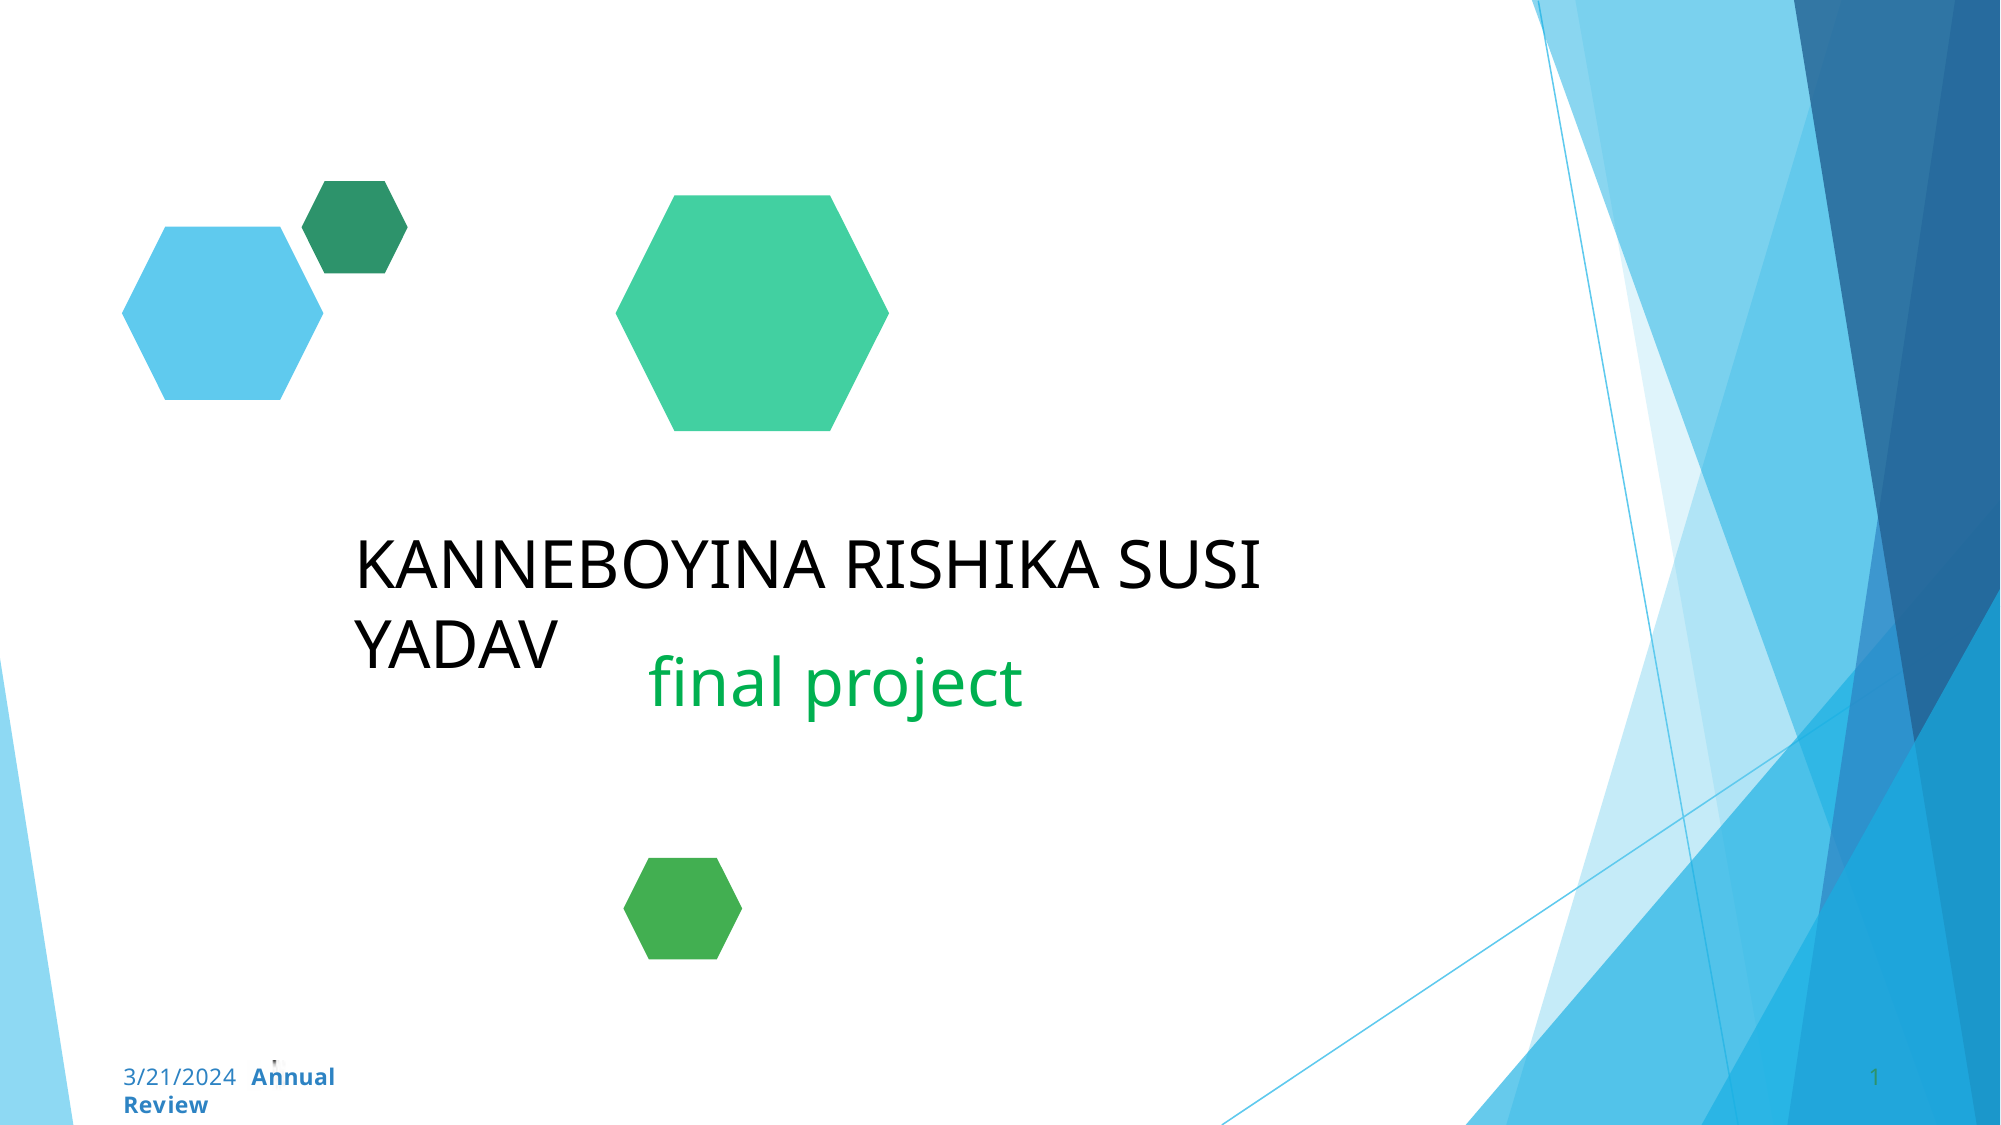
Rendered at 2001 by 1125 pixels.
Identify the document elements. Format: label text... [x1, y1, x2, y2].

picture [110, 1060, 463, 1094]
text_box final project [121, 476, 1415, 720]
slide_number 1 [1862, 1061, 1888, 1125]
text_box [121, 180, 408, 401]
text_box [615, 195, 890, 432]
text_box 3/21/2024 Annual Review [121, 1103, 417, 1118]
text_box [623, 857, 743, 960]
